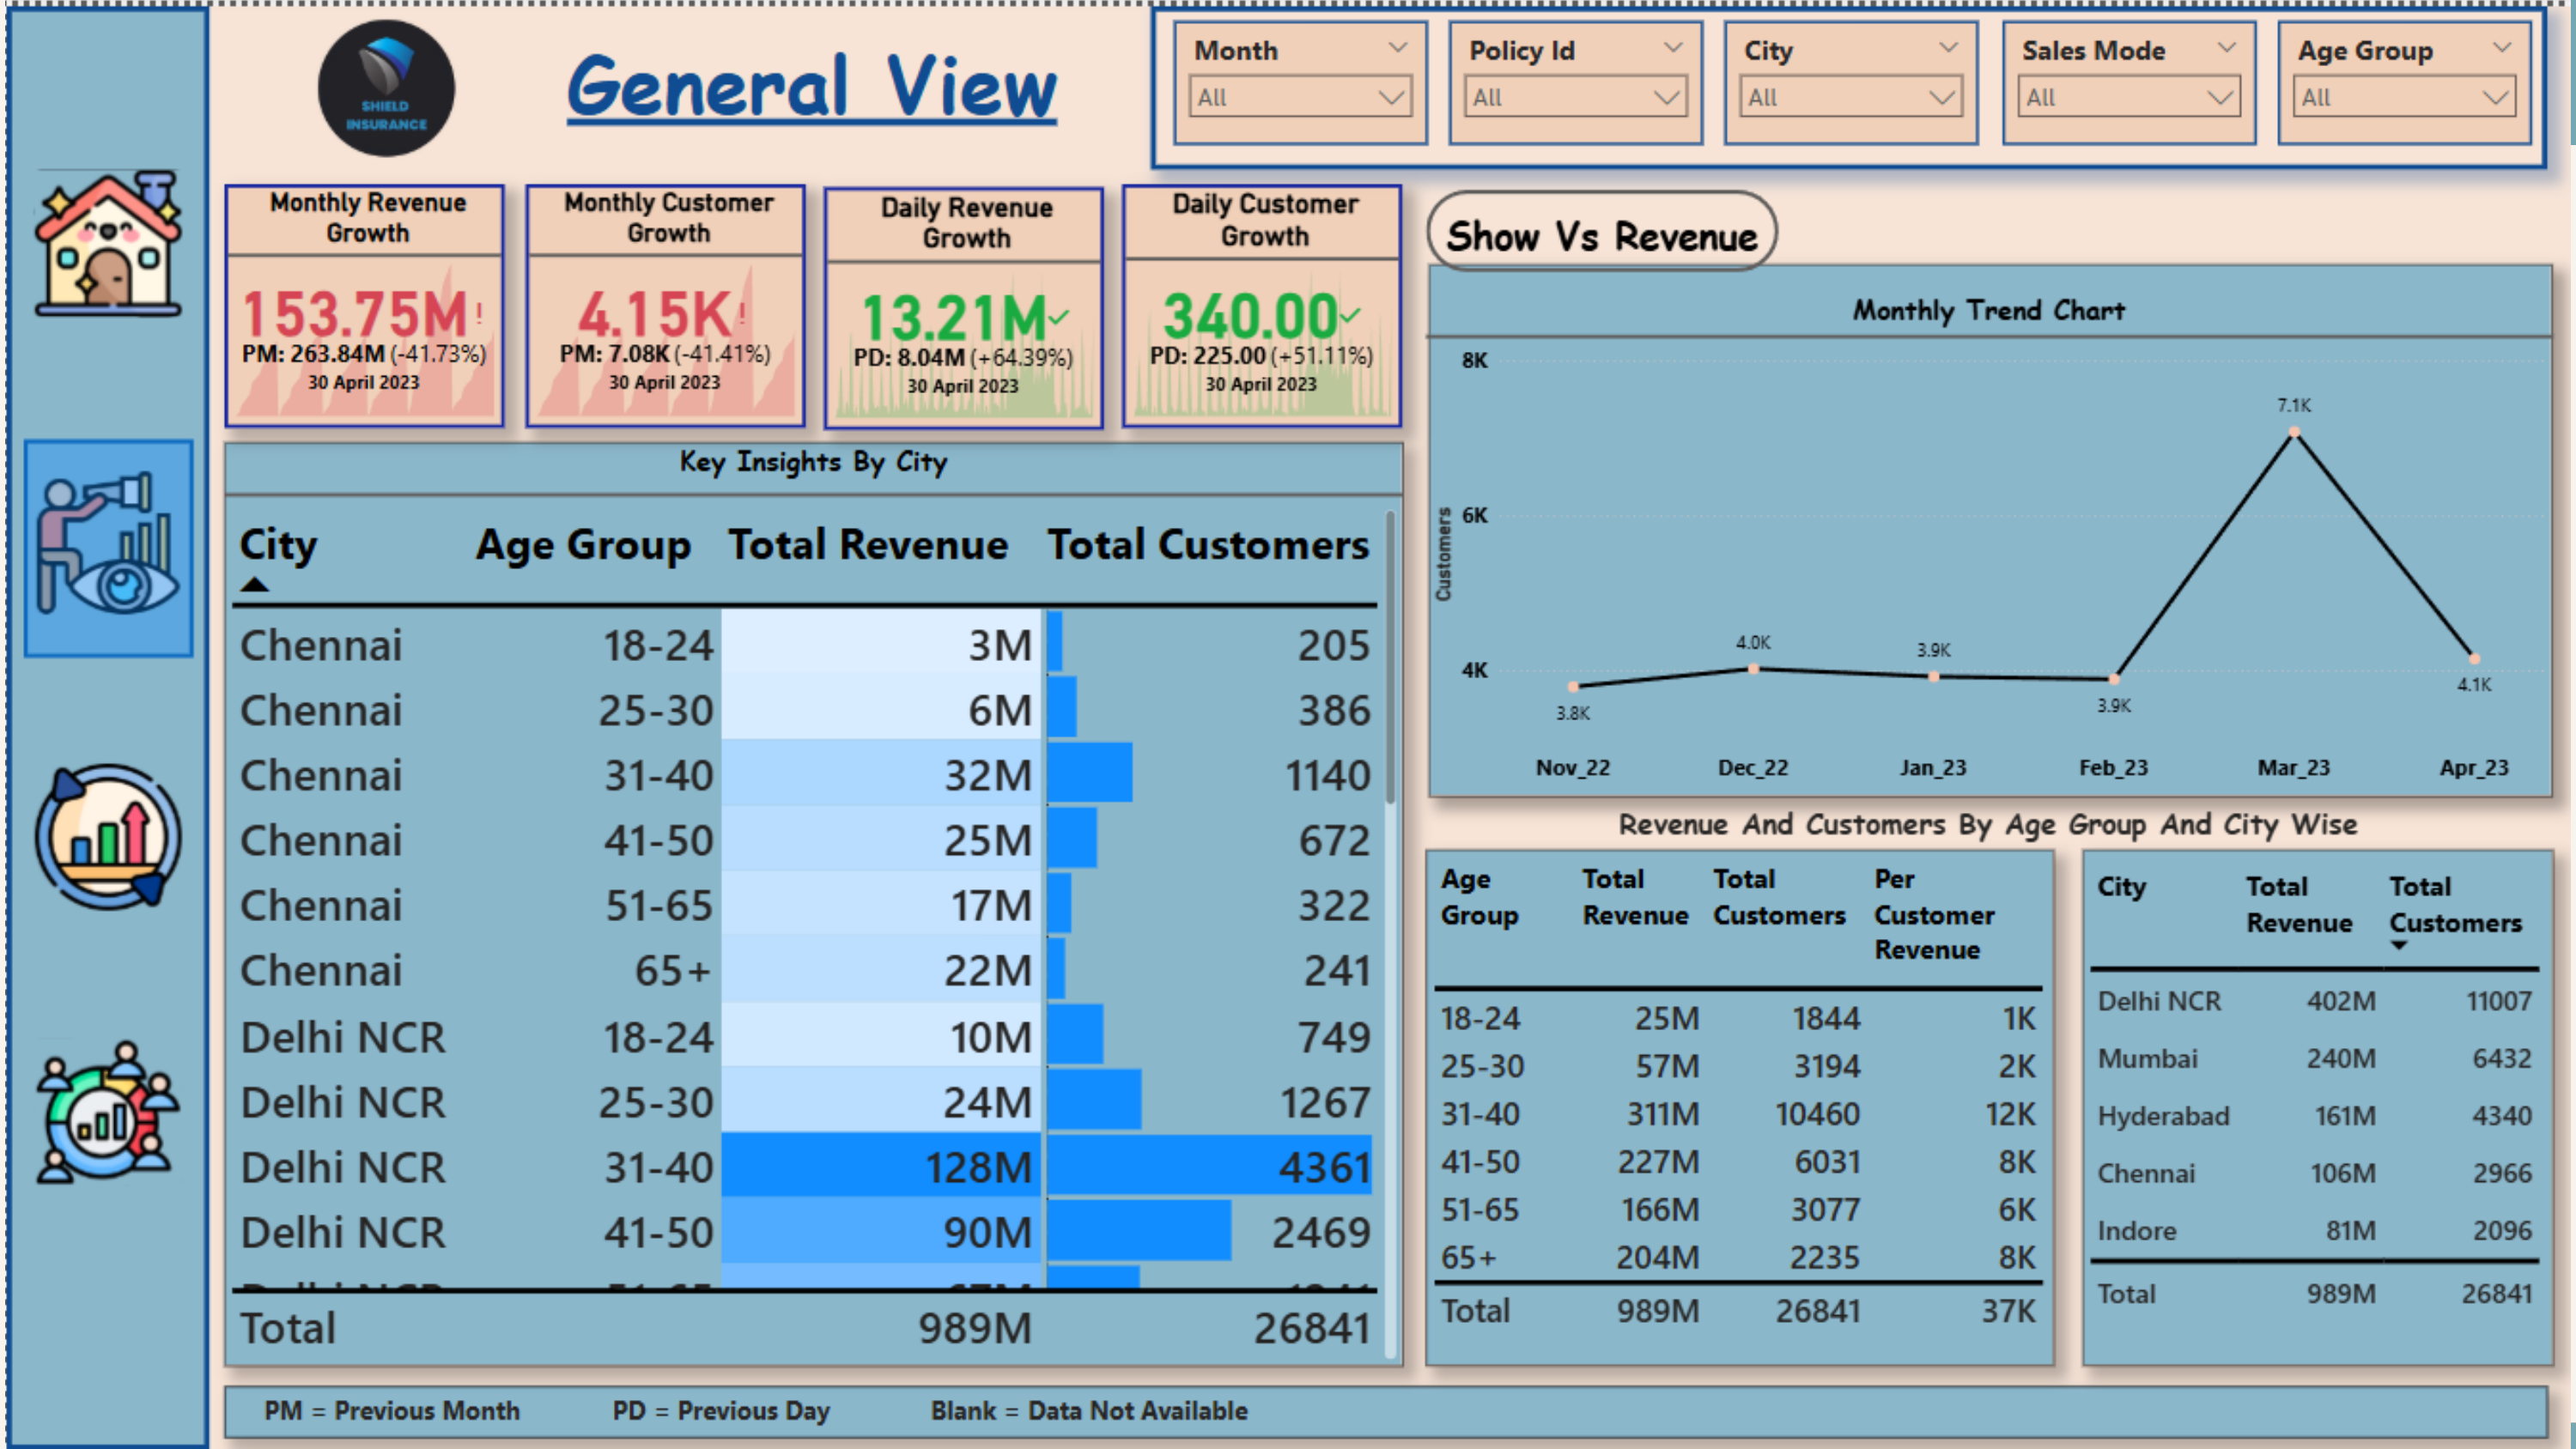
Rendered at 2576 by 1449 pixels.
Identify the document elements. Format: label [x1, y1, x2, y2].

text_box [2571, 1331, 2576, 1449]
text_box [5, 0, 2571, 1449]
text_box [2571, 0, 2576, 331]
